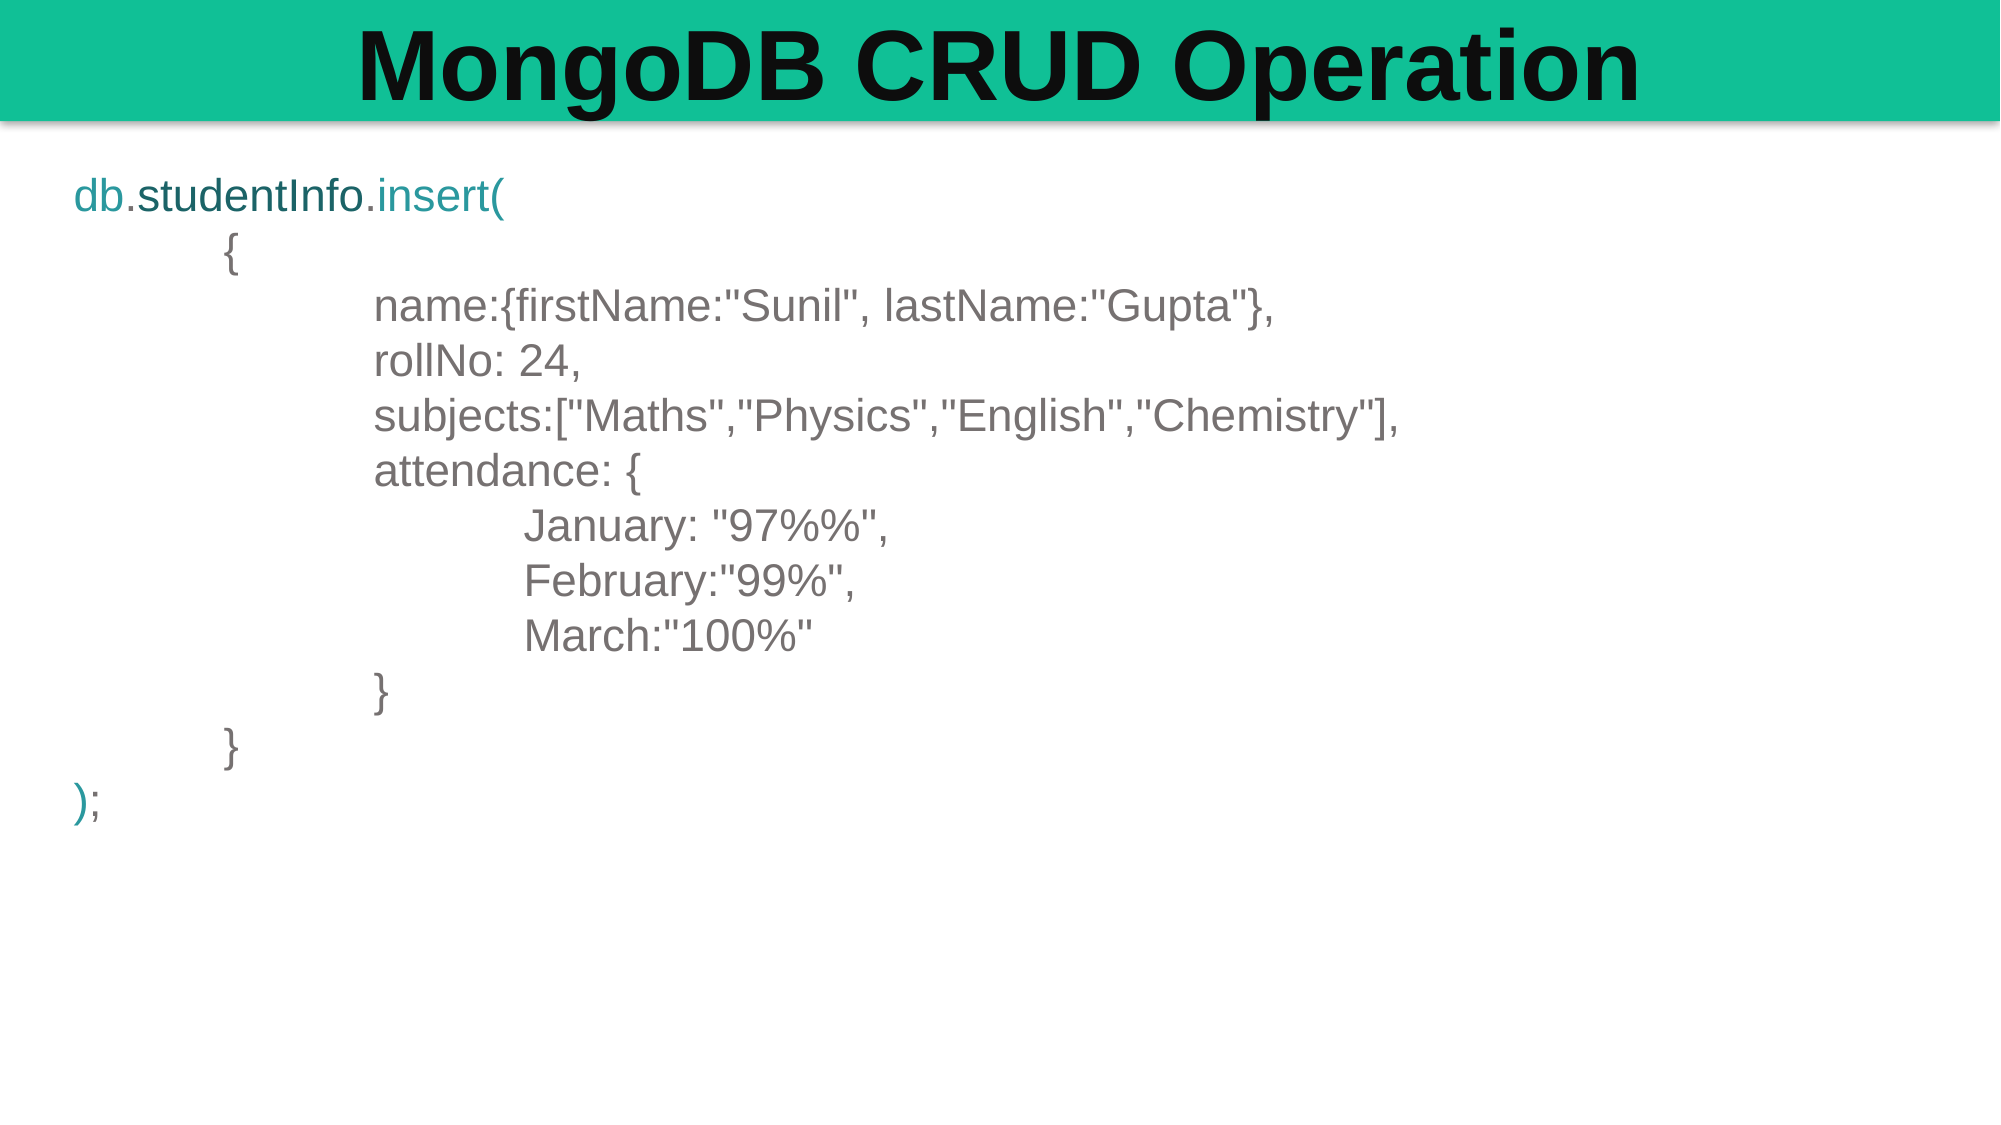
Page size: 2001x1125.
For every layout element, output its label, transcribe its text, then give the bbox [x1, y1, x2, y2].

text_box MongoDB CRUD Operation [0, 0, 2000, 122]
text_box db.studentInfo.insert( { name:{firstName:"Sunil", lastName:"Gupta"}, rollNo: 24, subjects:["Maths","Physics","English","Chemistry"], attendance: { January: "97%%", February:"99%", March:"100%" } } ); [58, 158, 1941, 833]
